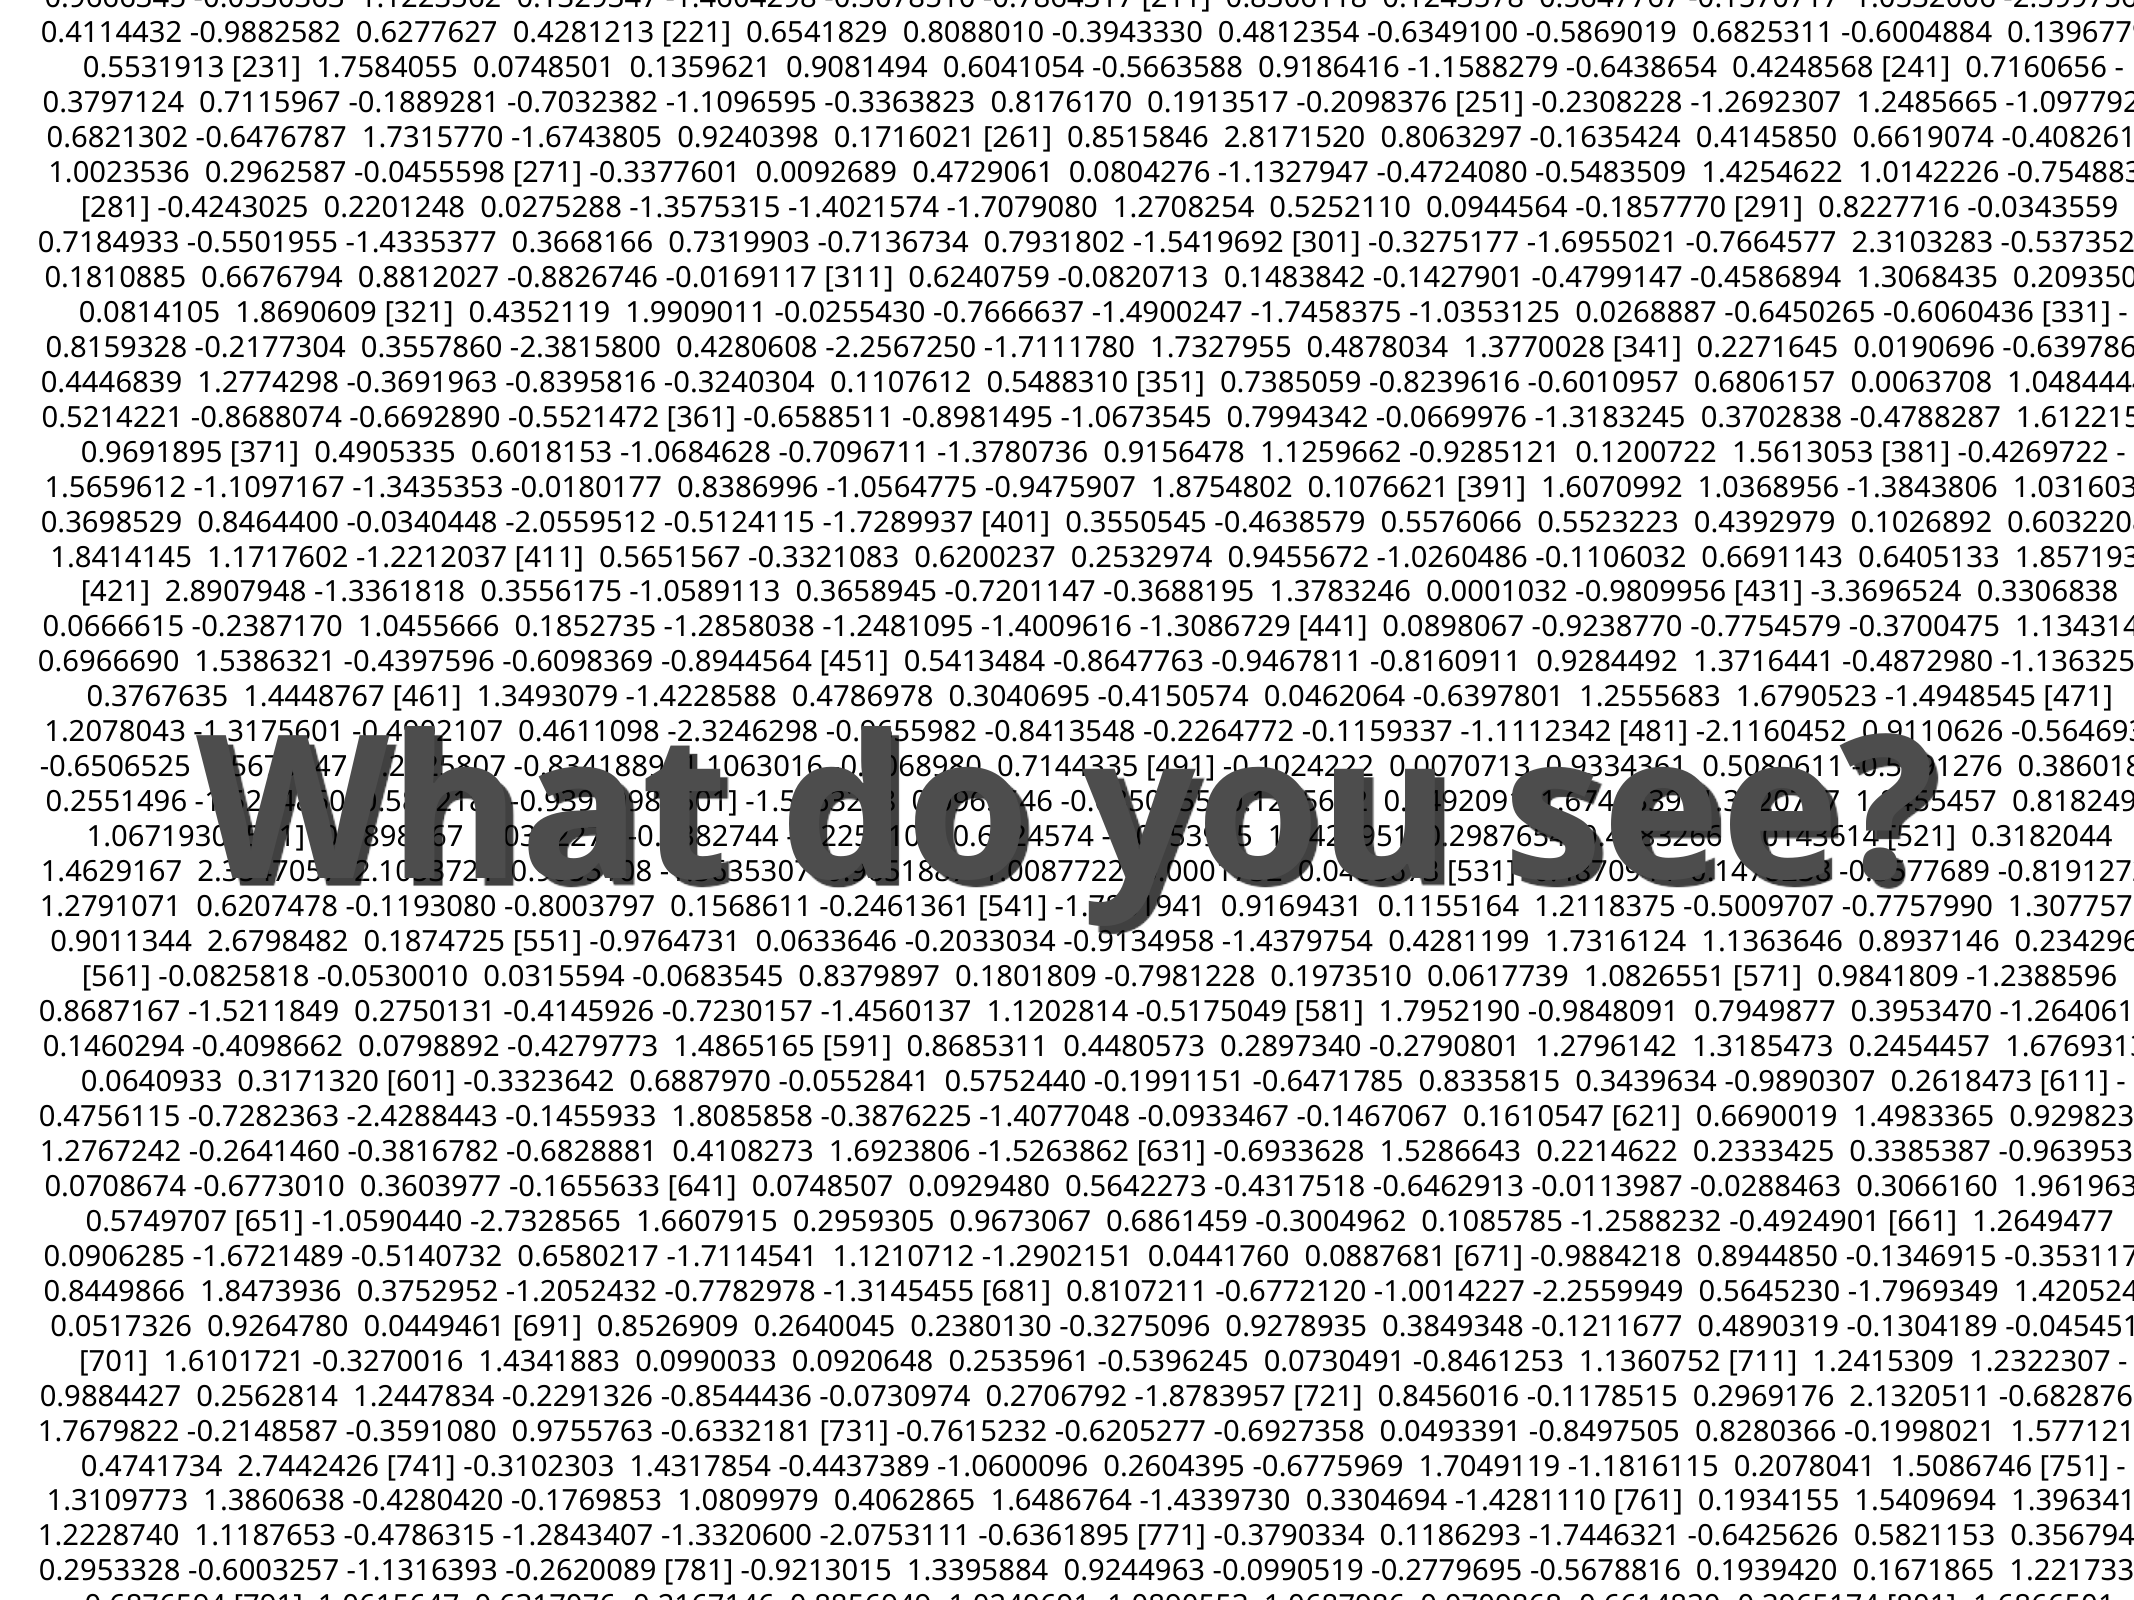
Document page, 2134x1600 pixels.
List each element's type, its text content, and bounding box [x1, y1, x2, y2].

text_box [1] 1.5487275 0.9470694 -0.5330940 -0.4826555 1.3619016 -1.8074372 -0.8863221 -1.2469105 1.0598698 -0.3803747 [11] -0.1283642 1.5063124 0.6768886 -2.3714351 -0.1556100 -0.3466675 -0.7602121 -1.3430537 0.9893272 -0.0792162 [21] 1.1251462 1.0659403 0.1855919 0.5681359 -0.8643828 0.2231426 1.7572770 -1.3833009 0.7359200 0.3780186 [31] -0.3388324 -1.0342576 -0.2525919 0.5726092 -0.2309308 1.4215927 1.5407713 -1.0915976 1.3067583 -0.2300932 [41] -0.8550472 0.9857715 -0.1252959 -0.3667549 1.8477584 1.5516455 -0.8566904 -0.1152007 -0.0541264 -0.4716804 [51] 1.3412794 1.0859876 0.8556919 1.2210344 -0.2309319 1.1813482 -0.4857914 1.8576607 0.6515273 -0.0380907 [61] 0.3769235 -0.4776570 0.2255114 0.8460901 0.2601964 -1.4593506 0.5707816 0.1904262 -1.0278981 -0.9077439 [71] 0.2251933 0.3602109 0.2995244 -1.2182711 -0.4038254 -2.0512136 0.9582773 -1.5607895 -0.0544259 1.4686991 [81] 1.8546392 -0.0304146 0.9001805 1.3955070 -0.8497020 -1.2713472 1.3058508 0.5046541 0.5186484 0.4352295 [91] 0.8220349 0.4412336 -1.8165913 -1.1185962 -0.1442283 -0.3843405 -1.3941381 -0.9209323 -1.8559722 -1.7130355 [101] -1.6435031 0.1250531 -0.7563587 0.6427843 0.0388273 -0.0857006 -0.0250566 1.0639452 -0.1885556 0.1526738 [111] -0.8006616 0.3580531 0.8148342 1.5085579 1.7999795 2.0584405 1.0688779 -0.5496091 0.3838341 -0.4508755 [121] 0.1628560 1.7556081 0.3907648 1.0180874 -1.1237403 0.2188281 -0.4762040 0.3724614 0.6074819 -0.3691856 [131] -0.3965044 -0.3875131 1.3677008 -0.9057334 -1.4493342 -0.7016450 -0.7975521 0.3658464 -0.9789425 1.1486674 [141] 1.1973716 -1.2566414 -1.1520928 -0.1291834 -1.4757082 -0.7753203 -0.1887170 0.1131214 0.4382778 -1.0830664 [151] -1.2337197 0.1423511 0.5206352 -0.3640393 0.0198709 0.1262888 1.1830606 -0.1759151 -0.2374270 0.5667510 [161] 0.3566158 0.1512500 1.1682481 1.3714031 1.1039009 -0.0296035 -0.6704227 -0.1288330 -0.1129099 1.8588839 [171] -1.6779106 -0.1181526 1.3025042 -1.0418467 1.1791298 -0.2051443 -0.6955710 -1.2587824 0.5507704 -0.9700581 [181] -0.2449199 -1.8249100 0.5399253 -0.1475022 0.9589921 0.4137241 -1.3609898 0.1815975 2.0032994 -0.5387573 [191] 1.9809240 -1.0368228 0.6552123 -0.1156323 -0.1734783 1.4404018 -1.5269009 -0.8249738 -1.3776499 -0.6188911 [201] 0.1072246 0.3108709 1.4002943 -0.9666345 -0.0530363 1.1223562 0.1329347 -1.4604298 -0.5078510 -0.7864317 [211] 0.8306118 0.1243578 0.5647767 -0.1570717 1.0532006 -2.5997569 0.4114432 -0.9882582 0.6277627 0.4281213 [221] 0.6541829 0.8088010 -0.3943330 0.4812354 -0.6349100 -0.5869019 0.6825311 -0.6004884 0.1396779 -0.5531913 [231] 1.7584055 0.0748501 0.1359621 0.9081494 0.6041054 -0.5663588 0.9186416 -1.1588279 -0.6438654 0.4248568 [241] 0.7160656 -0.3797124 0.7115967 -0.1889281 -0.7032382 -1.1096595 -0.3363823 0.8176170 0.1913517 -0.2098376 [251] -0.2308228 -1.2692307 1.2485665 -1.0977928 0.6821302 -0.6476787 1.7315770 -1.6743805 0.9240398 0.1716021 [261] 0.8515846 2.8171520 0.8063297 -0.1635424 0.4145850 0.6619074 -0.4082618 1.0023536 0.2962587 -0.0455598 [271] -0.3377601 0.0092689 0.4729061 0.0804276 -1.1327947 -0.4724080 -0.5483509 1.4254622 1.0142226 -0.7548832 [281] -0.4243025 0.2201248 0.0275288 -1.3575315 -1.4021574 -1.7079080 1.2708254 0.5252110 0.0944564 -0.1857770 [291] 0.8227716 -0.0343559 0.7184933 -0.5501955 -1.4335377 0.3668166 0.7319903 -0.7136734 0.7931802 -1.5419692 [301] -0.3275177 -1.6955021 -0.7664577 2.3103283 -0.5373525 -0.1810885 0.6676794 0.8812027 -0.8826746 -0.0169117 [311] 0.6240759 -0.0820713 0.1483842 -0.1427901 -0.4799147 -0.4586894 1.3068435 0.2093504 0.0814105 1.8690609 [321] 0.4352119 1.9909011 -0.0255430 -0.7666637 -1.4900247 -1.7458375 -1.0353125 0.0268887 -0.6450265 -0.6060436 [331] -0.8159328 -0.2177304 0.3557860 -2.3815800 0.4280608 -2.2567250 -1.7111780 1.7327955 0.4878034 1.3770028 [341] 0.2271645 0.0190696 -0.6397869 0.4446839 1.2774298 -0.3691963 -0.8395816 -0.3240304 0.1107612 0.5488310 [351] 0.7385059 -0.8239616 -0.6010957 0.6806157 0.0063708 1.0484444 -0.5214221 -0.8688074 -0.6692890 -0.5521472 [361] -0.6588511 -0.8981495 -1.0673545 0.7994342 -0.0669976 -1.3183245 0.3702838 -0.4788287 1.6122158 0.9691895 [371] 0.4905335 0.6018153 -1.0684628 -0.7096711 -1.3780736 0.9156478 1.1259662 -0.9285121 0.1200722 1.5613053 [381] -0.4269722 -1.5659612 -1.1097167 -1.3435353 -0.0180177 0.8386996 -1.0564775 -0.9475907 1.8754802 0.1076621 [391] 1.6070992 1.0368956 -1.3843806 1.0316032 0.3698529 0.8464400 -0.0340448 -2.0559512 -0.5124115 -1.7289937 [401] 0.3550545 -0.4638579 0.5576066 0.5523223 0.4392979 0.1026892 0.6032208 -1.8414145 1.1717602 -1.2212037 [411] 0.5651567 -0.3321083 0.6200237 0.2532974 0.9455672 -1.0260486 -0.1106032 0.6691143 0.6405133 1.8571934 [421] 2.8907948 -1.3361818 0.3556175 -1.0589113 0.3658945 -0.7201147 -0.3688195 1.3783246 0.0001032 -0.9809956 [431] -3.3696524 0.3306838 0.0666615 -0.2387170 1.0455666 0.1852735 -1.2858038 -1.2481095 -1.4009616 -1.3086729 [441] 0.0898067 -0.9238770 -0.7754579 -0.3700475 1.1343146 0.6966690 1.5386321 -0.4397596 -0.6098369 -0.8944564 [451] 0.5413484 -0.8647763 -0.9467811 -0.8160911 0.9284492 1.3716441 -0.4872980 -1.1363257 -0.3767635 1.4448767 [461] 1.3493079 -1.4228588 0.4786978 0.3040695 -0.4150574 0.0462064 -0.6397801 1.2555683 1.6790523 -1.4948545 [471] 1.2078043 -1.3175601 -0.4902107 0.4611098 -2.3246298 -0.9655982 -0.8413548 -0.2264772 -0.1159337 -1.1112342 [481] -2.1160452 0.9110626 -0.5646935 -0.6506525 0.5676647 -0.2525807 -0.8341889 -1.1063016 -0.8068980 0.7144335 [491] -0.1024222 0.0070713 0.9334361 0.5080611 -0.5291276 0.3860185 0.2551496 -1.5254860 0.5882182 -0.9391098 [501] -1.5763248 0.0965546 -0.0850655 0.1205662 0.0492091 1.6740339 -1.3920717 1.8455457 0.8182496 1.0671930 [511] -0.0898167 1.0322275 -0.2382744 -0.2253102 0.6124574 -0.0553955 1.0423951 0.2987654 0.4683266 1.0143614 [521] 0.3182044 1.4629167 2.3547057 2.1053721 0.9055108 -1.3635307 0.9651887 1.0087722 -0.0001732 0.0485673 [531] -0.4870944 0.1478238 -0.5577689 -0.8191272 -1.2791071 0.6207478 -0.1193080 -0.8003797 0.1568611 -0.2461361 [541] -1.7861941 0.9169431 0.1155164 1.2118375 -0.5009707 -0.7757990 1.3077573 -0.9011344 2.6798482 0.1874725 [551] -0.9764731 0.0633646 -0.2033034 -0.9134958 -1.4379754 0.4281199 1.7316124 1.1363646 0.8937146 0.2342962 [561] -0.0825818 -0.0530010 0.0315594 -0.0683545 0.8379897 0.1801809 -0.7981228 0.1973510 0.0617739 1.0826551 [571] 0.9841809 -1.2388596 0.8687167 -1.5211849 0.2750131 -0.4145926 -0.7230157 -1.4560137 1.1202814 -0.5175049 [581] 1.7952190 -0.9848091 0.7949877 0.3953470 -1.2640616 -0.1460294 -0.4098662 0.0798892 -0.4279773 1.4865165 [591] 0.8685311 0.4480573 0.2897340 -0.2790801 1.2796142 1.3185473 0.2454457 1.6769313 -0.0640933 0.3171320 [601] -0.3323642 0.6887970 -0.0552841 0.5752440 -0.1991151 -0.6471785 0.8335815 0.3439634 -0.9890307 0.2618473 [611] -0.4756115 -0.7282363 -2.4288443 -0.1455933 1.8085858 -0.3876225 -1.4077048 -0.0933467 -0.1467067 0.1610547 [621] 0.6690019 1.4983365 0.9298237 -1.2767242 -0.2641460 -0.3816782 -0.6828881 0.4108273 1.6923806 -1.5263862 [631] -0.6933628 1.5286643 0.2214622 0.2333425 0.3385387 -0.9639537 -0.0708674 -0.6773010 0.3603977 -0.1655633 [641] 0.0748507 0.0929480 0.5642273 -0.4317518 -0.6462913 -0.0113987 -0.0288463 0.3066160 1.9619633 0.5749707 [651] -1.0590440 -2.7328565 1.6607915 0.2959305 0.9673067 0.6861459 -0.3004962 0.1085785 -1.2588232 -0.4924901 [661] 1.2649477 0.0906285 -1.6721489 -0.5140732 0.6580217 -1.7114541 1.1210712 -1.2902151 0.0441760 0.0887681 [671] -0.9884218 0.8944850 -0.1346915 -0.3531171 0.8449866 1.8473936 0.3752952 -1.2052432 -0.7782978 -1.3145455 [681] 0.8107211 -0.6772120 -1.0014227 -2.2559949 0.5645230 -1.7969349 1.4205245 0.0517326 0.9264780 0.0449461 [691] 0.8526909 0.2640045 0.2380130 -0.3275096 0.9278935 0.3849348 -0.1211677 0.4890319 -0.1304189 -0.0454519 [701] 1.6101721 -0.3270016 1.4341883 0.0990033 0.0920648 0.2535961 -0.5396245 0.0730491 -0.8461253 1.1360752 [711] 1.2415309 1.2322307 -0.9884427 0.2562814 1.2447834 -0.2291326 -0.8544436 -0.0730974 0.2706792 -1.8783957 [721] 0.8456016 -0.1178515 0.2969176 2.1320511 -0.6828760 -1.7679822 -0.2148587 -0.3591080 0.9755763 -0.6332181 [731] -0.7615232 -0.6205277 -0.6927358 0.0493391 -0.8497505 0.8280366 -0.1998021 1.5771210 -0.4741734 2.7442426 [741] -0.3102303 1.4317854 -0.4437389 -1.0600096 0.2604395 -0.6775969 1.7049119 -1.1816115 0.2078041 1.5086746 [751] -1.3109773 1.3860638 -0.4280420 -0.1769853 1.0809979 0.4062865 1.6486764 -1.4339730 0.3304694 -1.4281110 [761] 0.1934155 1.5409694 1.3963410 1.2228740 1.1187653 -0.4786315 -1.2843407 -1.3320600 -2.0753111 -0.6361895 [771] -0.3790334 0.1186293 -1.7446321 -0.6425626 0.5821153 0.3567945 -0.2953328 -0.6003257 -1.1316393 -0.2620089 [781] -0.9213015 1.3395884 0.9244963 -0.0990519 -0.2779695 -0.5678816 0.1939420 0.1671865 1.2217331 -0.6876594 [791] 1.0615647 0.6317076 -0.2167146 0.8856949 -1.0249691 -1.0890553 1.0687986 0.0709868 -0.6614830 -0.3965174 [801] -1.6866501 0.2131128 -1.0815551 2.4781159 -0.4823239 1.4573702 -0.0775903 -0.9811597 0.7448497 -0.1831692 [811] -0.5603044 0.5168833 -0.4884341 0.1514998 0.7412580 -1.2765298 -0.5163853 0.4183998 -0.4486318 1.1160505 [821] -1.0261281 -0.1393595 -2.0472895 -0.8047217 1.1451208 0.1071577 0.4346978 -1.0044083 -0.1873236 1.4401606 [831] -0.0992133 -0.1654779 -0.1848529 -0.3746640 -0.4024786 -0.1636128 -2.4451792 0.5937120 0.2379348 -1.1822227 [841] 0.3771214 -0.4392108 0.8708611 -0.2626840 0.0067742 -2.0884900 -0.7784970 -1.8476521 -1.2814449 -0.2491831 [851] 0.6023262 -0.1706453 -0.1445873 -0.9369334 -0.9752729 1.7337819 -0.5301524 0.0849288 0.6137393 -1.2569803 [861] 0.4240693 0.7623039 0.2634602 -2.7800744 -0.2943796 0.7030624 0.9669789 -0.1153510 0.4332130 -1.5312478 [871] 0.3582520 -2.0966737 0.3823598 -1.8246060 1.6682652 -0.7030860 -0.3257415 1.2798994 -1.6781700 0.8012557 [881] 1.0037346 -0.4966545 -0.7914355 0.6230387 -0.5957207 0.8089024 0.7267809 -0.8397568 -0.7565123 2.5790125 [891] 0.3498469 -0.2120235 0.7278546 -1.0014338 0.8368446 0.8533001 -0.7950132 -0.4386609 1.4062434 0.2543353 [901] -0.2074871 0.9384146 0.8475149 1.5116475 1.6864704 0.2728127 -0.4846776 -0.3276499 -0.8429770 0.1449098 [911] -1.2700820 -0.3832569 -1.4045342 -1.0769926 1.9793760 -0.5322235 1.6088965 0.7590110 -1.0284580 0.7574313 [921] 0.0455477 0.4608706 0.4210183 0.8616281 0.5814243 -0.0163796 -1.2244699 -0.7930698 -1.5738899 -1.0760281 [931] -0.0357738 -1.4549713 -1.4222593 0.1796259 0.5209099 1.8291655 -2.2710390 0.4391662 -0.8674654 0.5527795 [941] 0.5020248 0.9736434 -0.2622351 0.3456393 -1.6146020 0.1361131 0.1914656 -0.0446047 0.0339567 0.5018880 [951] -0.7783221 0.4474955 -0.1934200 -0.5600115 0.2553041 0.6544335 -0.1349276 0.7119275 0.3521733 0.1241236 [961] 1.3303300 0.5737091 0.8941689 -0.6121190 0.7443307 1.1067115 -0.5913679 0.4635488 -1.0892837 0.7306402 [971] 0.5423669 -1.9308190 0.7242129 -0.2318640 -0.9301825 0.1072540 -0.5012008 0.6426932 0.3599921 0.6043364 [981] 1.4616600 -1.9851207 1.3090432 0.9491475 0.1880956 1.0371066 -0.1477236 0.1428048 -0.2642994 0.6300708 [991] -1.6565041 1.3847513 -1.2054214 -0.2563659 0.7883789 -2.5149826 -2.1433489 -0.2802233 -1.1174885 -2.2029844 [37, 0, 2134, 1600]
text_box What do you see? [196, 678, 1936, 919]
